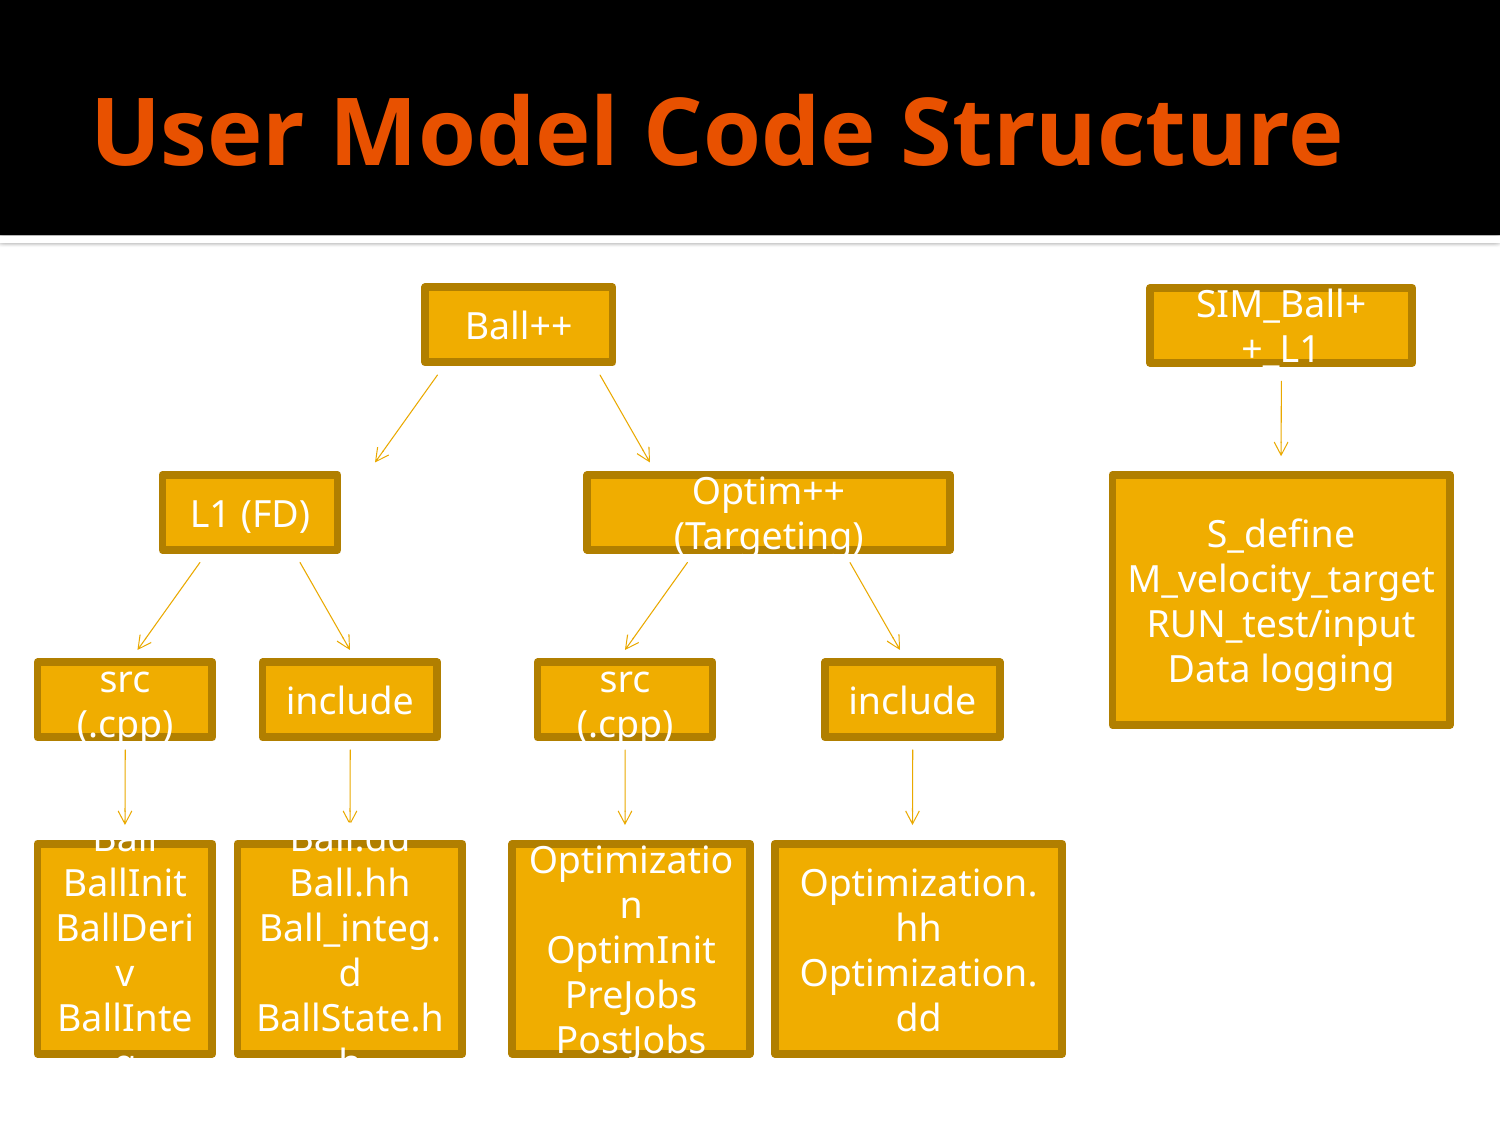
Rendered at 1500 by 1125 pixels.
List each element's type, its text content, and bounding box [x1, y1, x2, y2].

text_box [612, 574, 700, 638]
text_box Ball++ [421, 283, 616, 366]
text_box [831, 581, 919, 632]
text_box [362, 387, 450, 450]
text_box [124, 574, 213, 638]
title User Model Code Structure [75, 25, 1425, 231]
text_box Optim++ (Targeting) [583, 471, 954, 554]
text_box Optimization OptimInit PreJobs PostJobs [508, 840, 754, 1058]
text_box SIM_Ball++_L1 [1146, 284, 1416, 367]
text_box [281, 581, 369, 632]
text_box Ball.dd Ball.hh Ball_integ.d BallState.hh [234, 840, 466, 1058]
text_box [581, 393, 669, 444]
text_box src (.cpp) [534, 658, 716, 741]
text_box S_define M_velocity_target RUN_test/input Data logging [1109, 471, 1454, 729]
text_box Ball BallInit BallDeriv BallInteg [34, 840, 216, 1058]
text_box src (.cpp) [34, 658, 216, 741]
text_box Optimization.hh Optimization.dd [771, 840, 1066, 1058]
text_box L1 (FD) [159, 471, 341, 554]
text_box include [259, 658, 441, 741]
text_box include [821, 658, 1004, 741]
